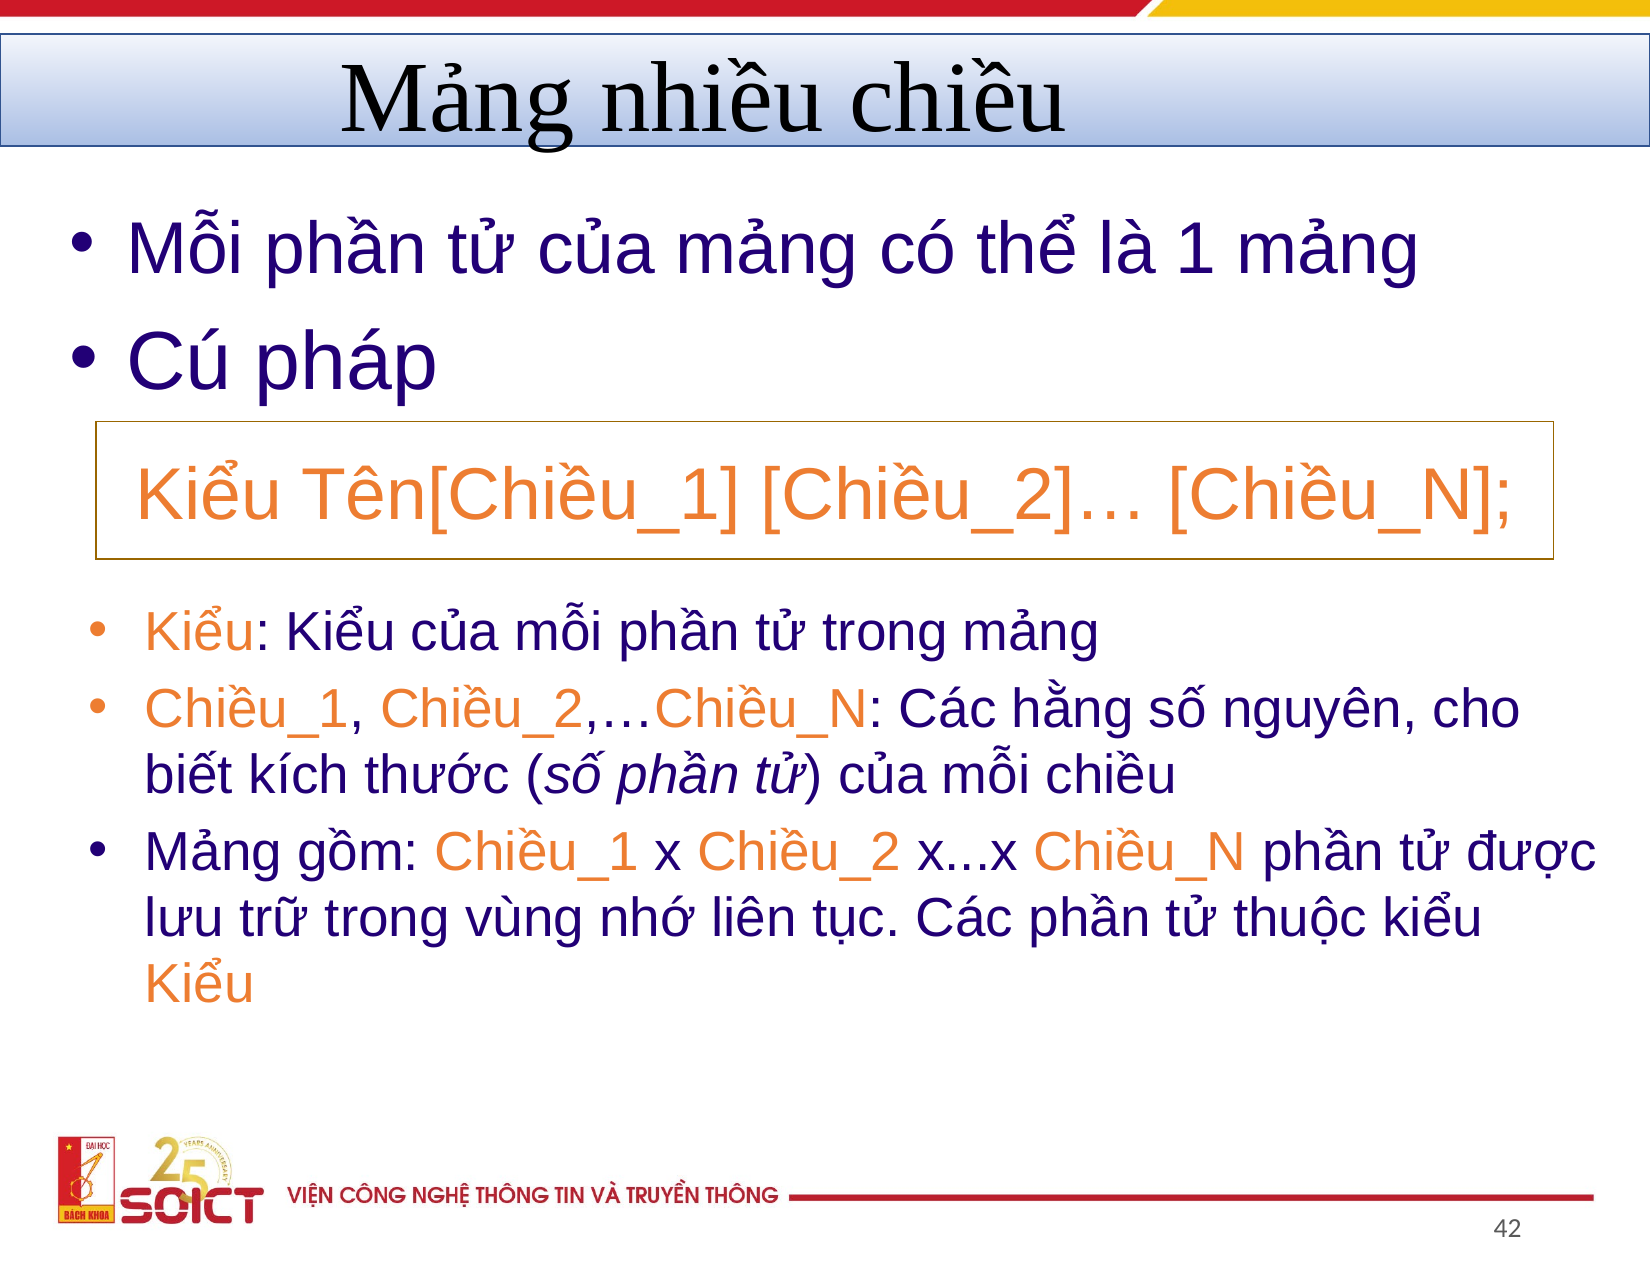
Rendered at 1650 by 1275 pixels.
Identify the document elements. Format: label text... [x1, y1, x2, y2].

picture [0, 147, 1650, 1275]
text_box Mỗi phần tử của mảng có thể là 1 mảng Cú pháp [54, 183, 1609, 432]
text_box Kiểu Tên[Chiều_1] [Chiều_2]… [Chiều_N]; [96, 421, 1554, 560]
slide_number ‹#› [1330, 1192, 1537, 1261]
picture [0, 0, 1650, 33]
title Mảng nhiều chiều [324, 13, 1650, 184]
text_box Kiểu: Kiểu của mỗi phần tử trong mảng Chiều_1, Chiều_2,…Chiều_N: Các hằng số nguyên, cho biết kích thước (số phần tử) của mỗi chiều Mảng gồm: Chiều_1 x Chiều_2 x...x Chiều_N phần tử được lưu trữ trong vùng nhớ liên tục. Các phần tử thuộc kiểu Kiểu [73, 587, 1614, 1166]
text_box [0, 33, 324, 147]
